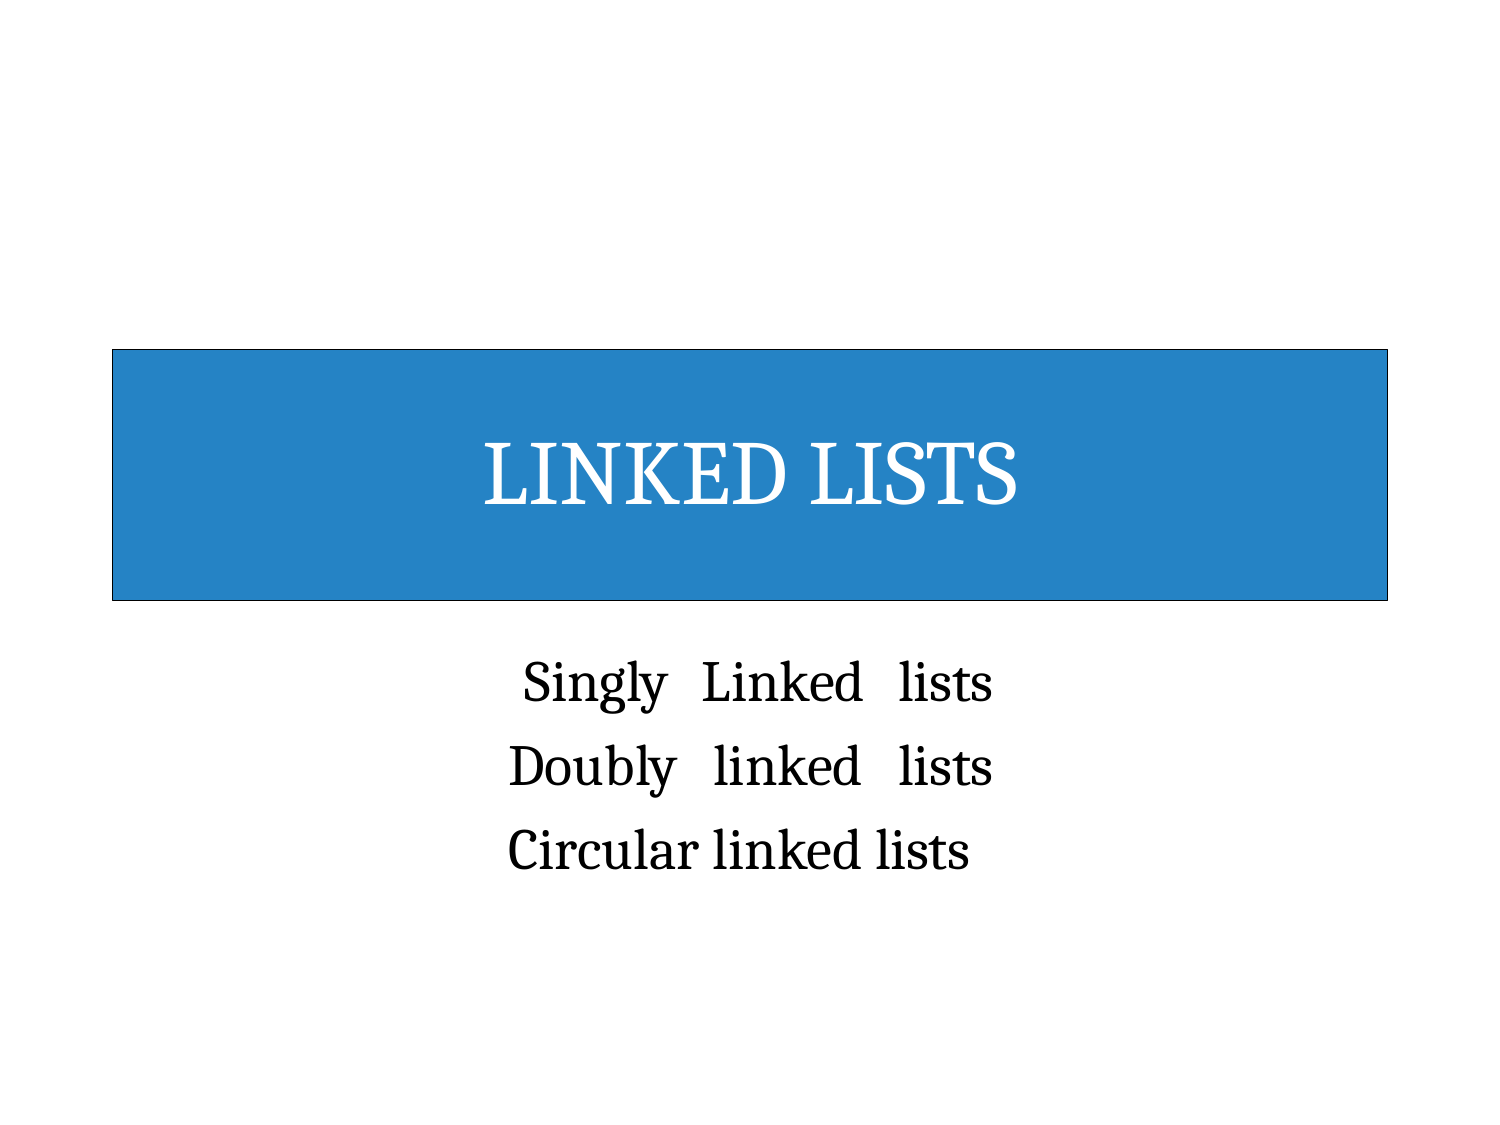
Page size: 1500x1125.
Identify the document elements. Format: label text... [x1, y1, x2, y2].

title LINKED LISTS [112, 349, 1388, 601]
text_box Singly Linked lists Doubly linked lists Circular linked lists [506, 627, 994, 882]
